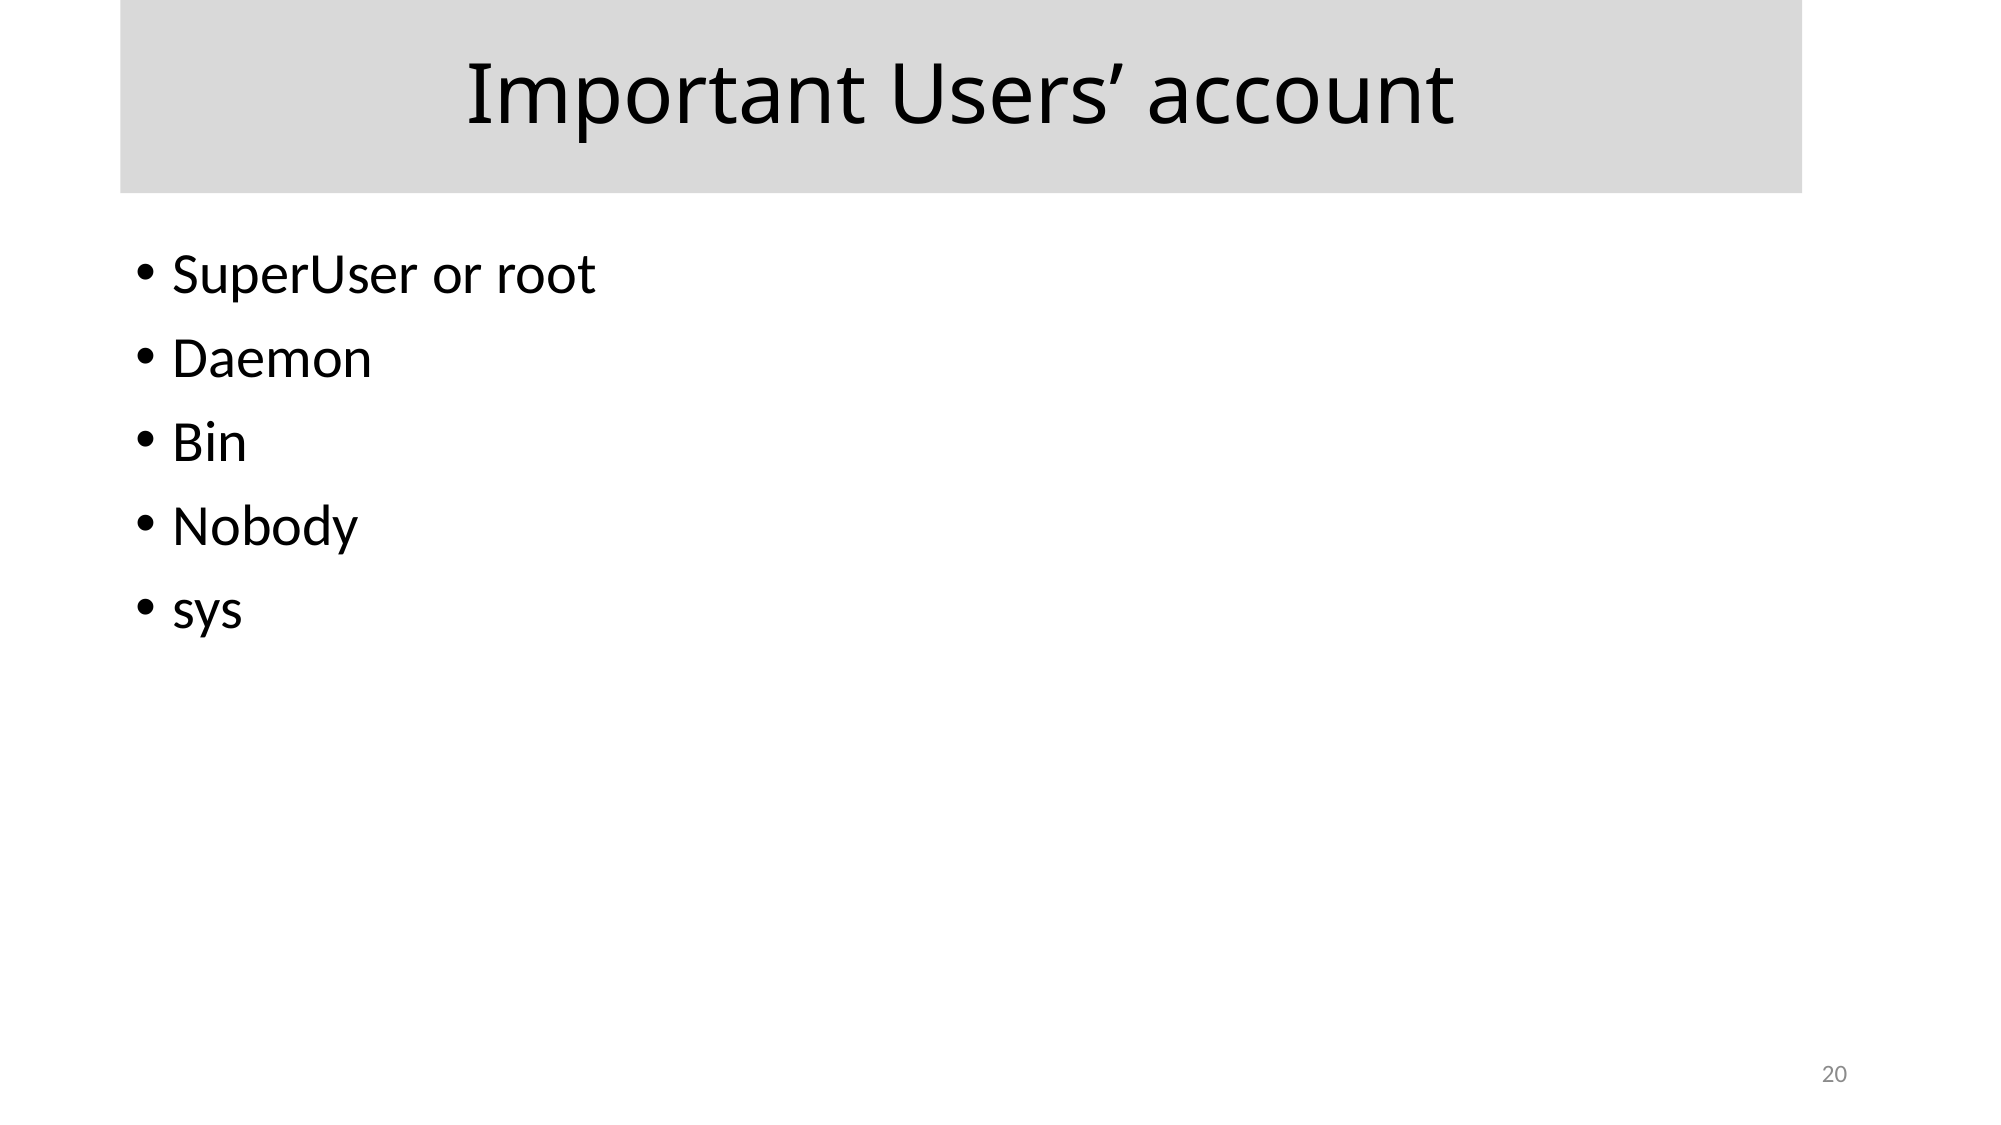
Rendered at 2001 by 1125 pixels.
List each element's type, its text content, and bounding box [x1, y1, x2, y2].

text_box Important Users’ account [120, 0, 1803, 194]
slide_number 20 [1412, 1042, 1863, 1103]
list SuperUser or root Daemon Bin Nobody sys [120, 235, 1846, 950]
